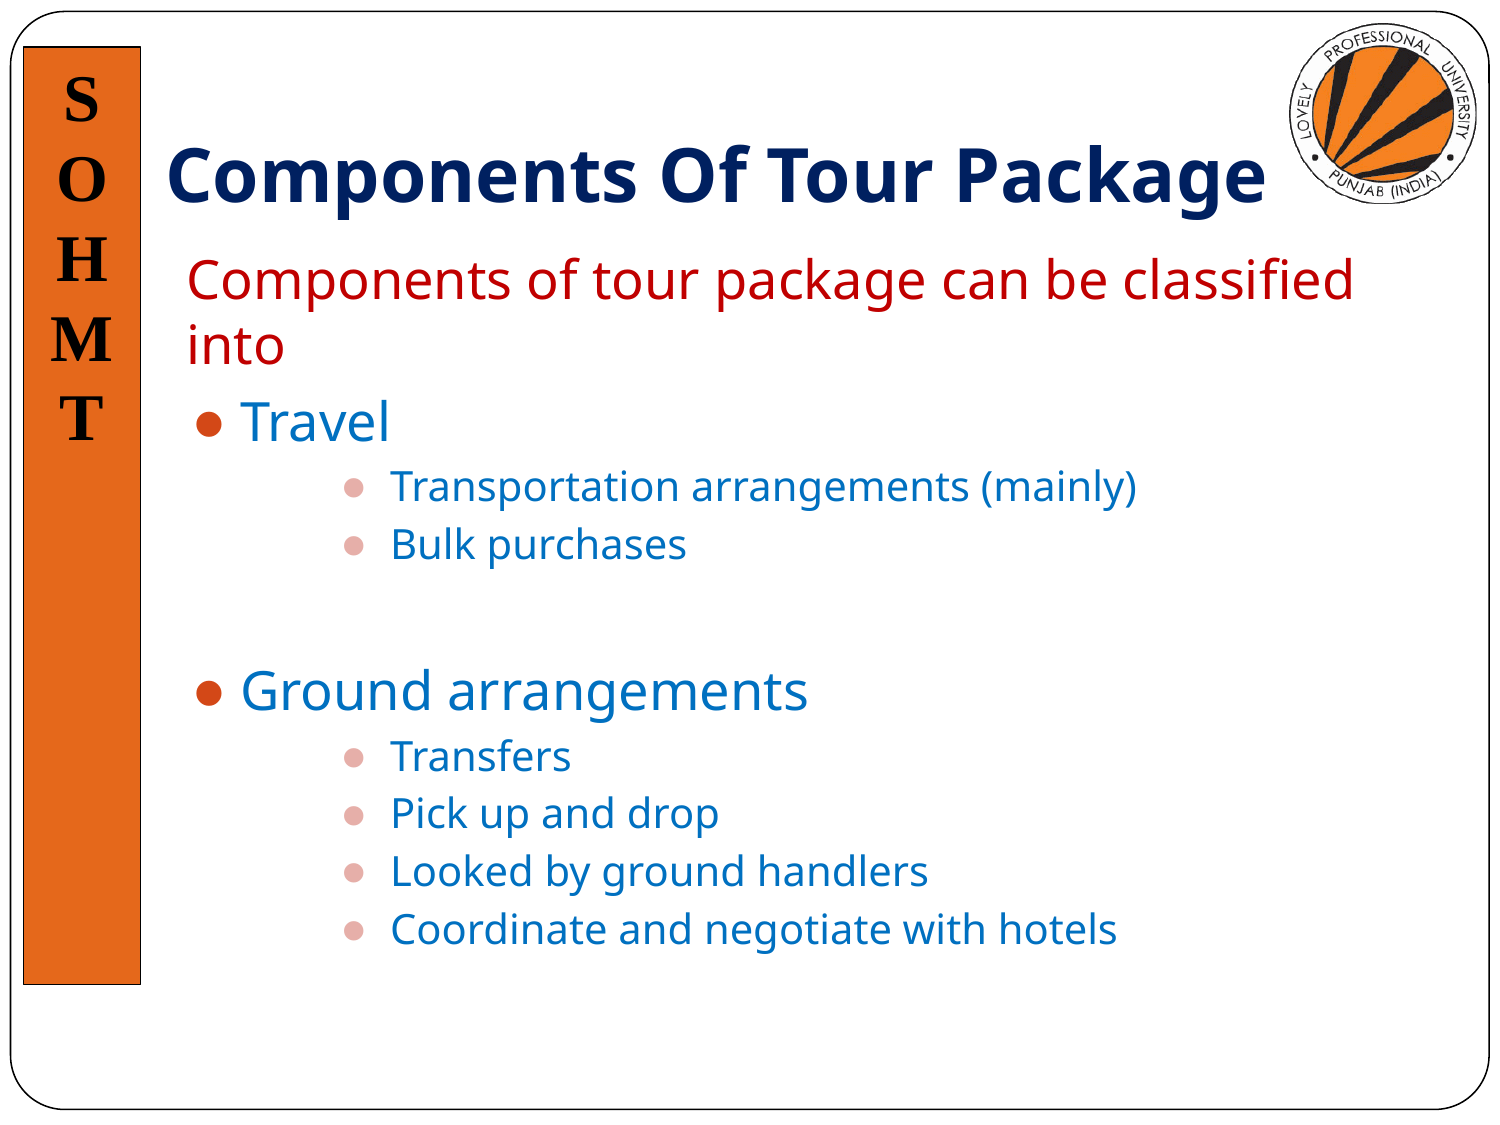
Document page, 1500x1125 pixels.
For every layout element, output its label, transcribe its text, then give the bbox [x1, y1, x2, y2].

list Components of tour package can be classified into Travel Transportation arrangements (mainly) Bulk purchases Ground arrangements Transfers Pick up and drop Looked by ground handlers Coordinate and negotiate with hotels [150, 237, 1425, 988]
picture [1289, 23, 1477, 204]
title Components Of Tour Package [150, 45, 1425, 233]
